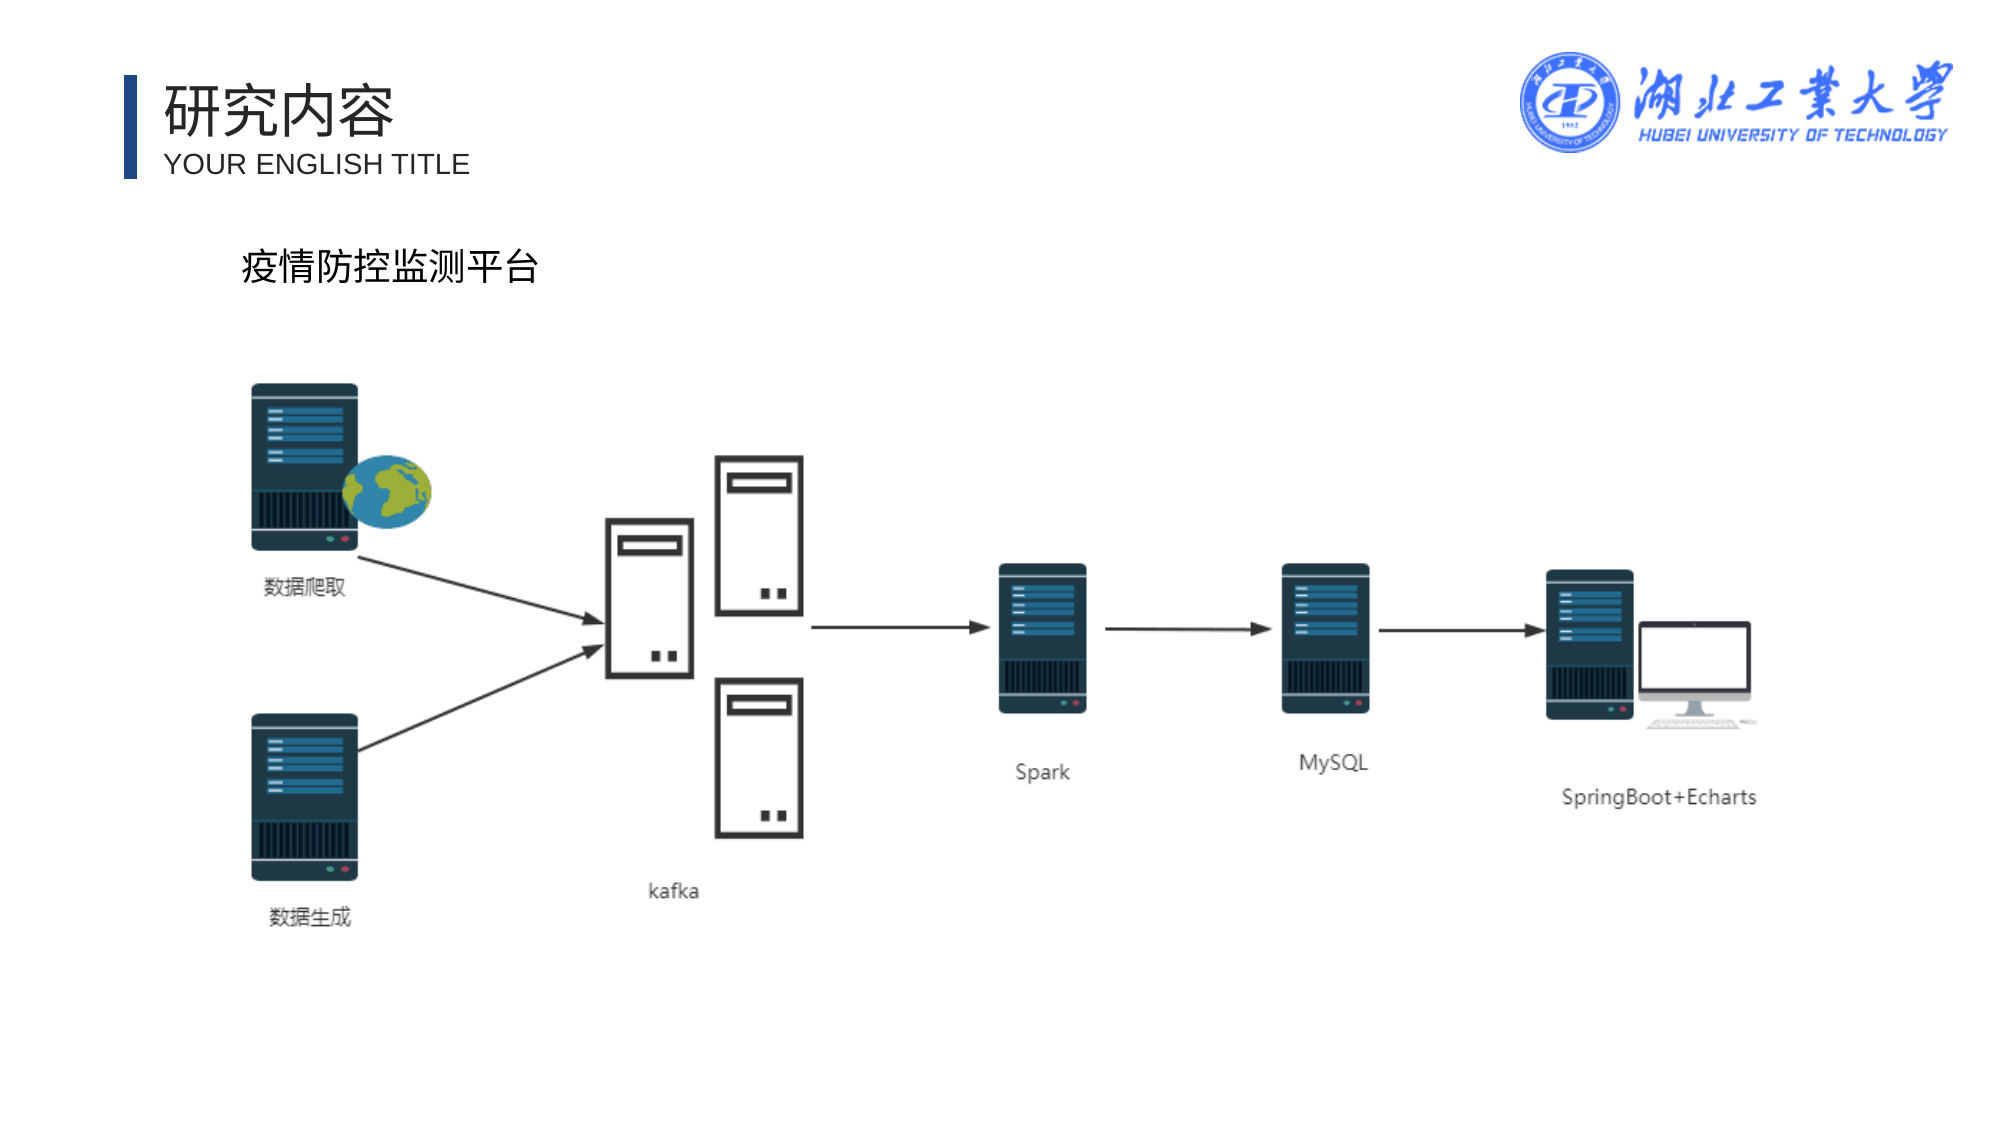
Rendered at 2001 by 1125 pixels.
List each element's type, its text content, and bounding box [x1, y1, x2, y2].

text_box YOUR ENGLISH TITLE [148, 137, 518, 188]
picture [194, 357, 1806, 973]
text_box 疫情防控监测平台 [226, 235, 1138, 296]
picture [1520, 52, 1953, 153]
text_box 研究内容 [148, 67, 565, 152]
